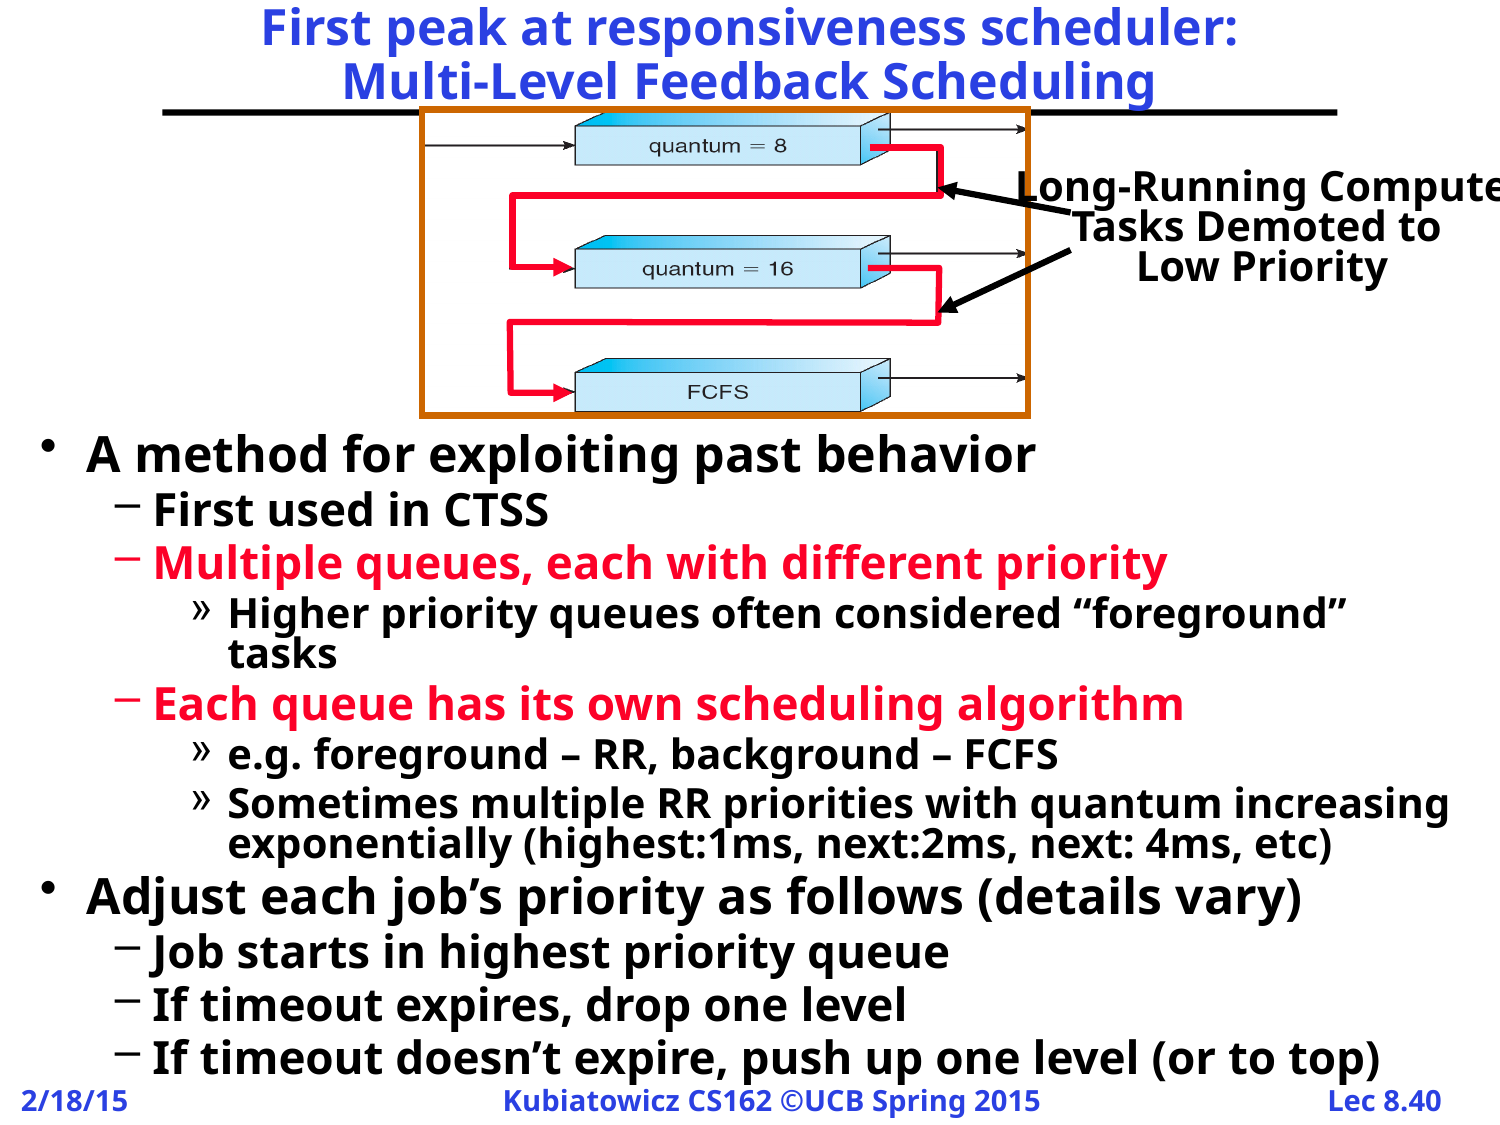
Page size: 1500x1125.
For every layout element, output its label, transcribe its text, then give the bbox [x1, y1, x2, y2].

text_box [937, 162, 1500, 313]
list A method for exploiting past behavior First used in CTSS Multiple queues, each with different priority Higher priority queues often considered “foreground” tasks Each queue has its own scheduling algorithm e.g. foreground – RR, background – FCFS Sometimes multiple RR priorities with quantum increasing exponentially (highest:1ms, next:2ms, next: 4ms, etc) Adjust each job’s priority as follows (details vary) Job starts in highest priority queue If timeout expires, drop one level If timeout doesn’t expire, push up one level (or to top) [24, 125, 1475, 1100]
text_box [424, 112, 1026, 413]
title First peak at responsiveness scheduler: Multi-Level Feedback Scheduling [162, 12, 1338, 100]
